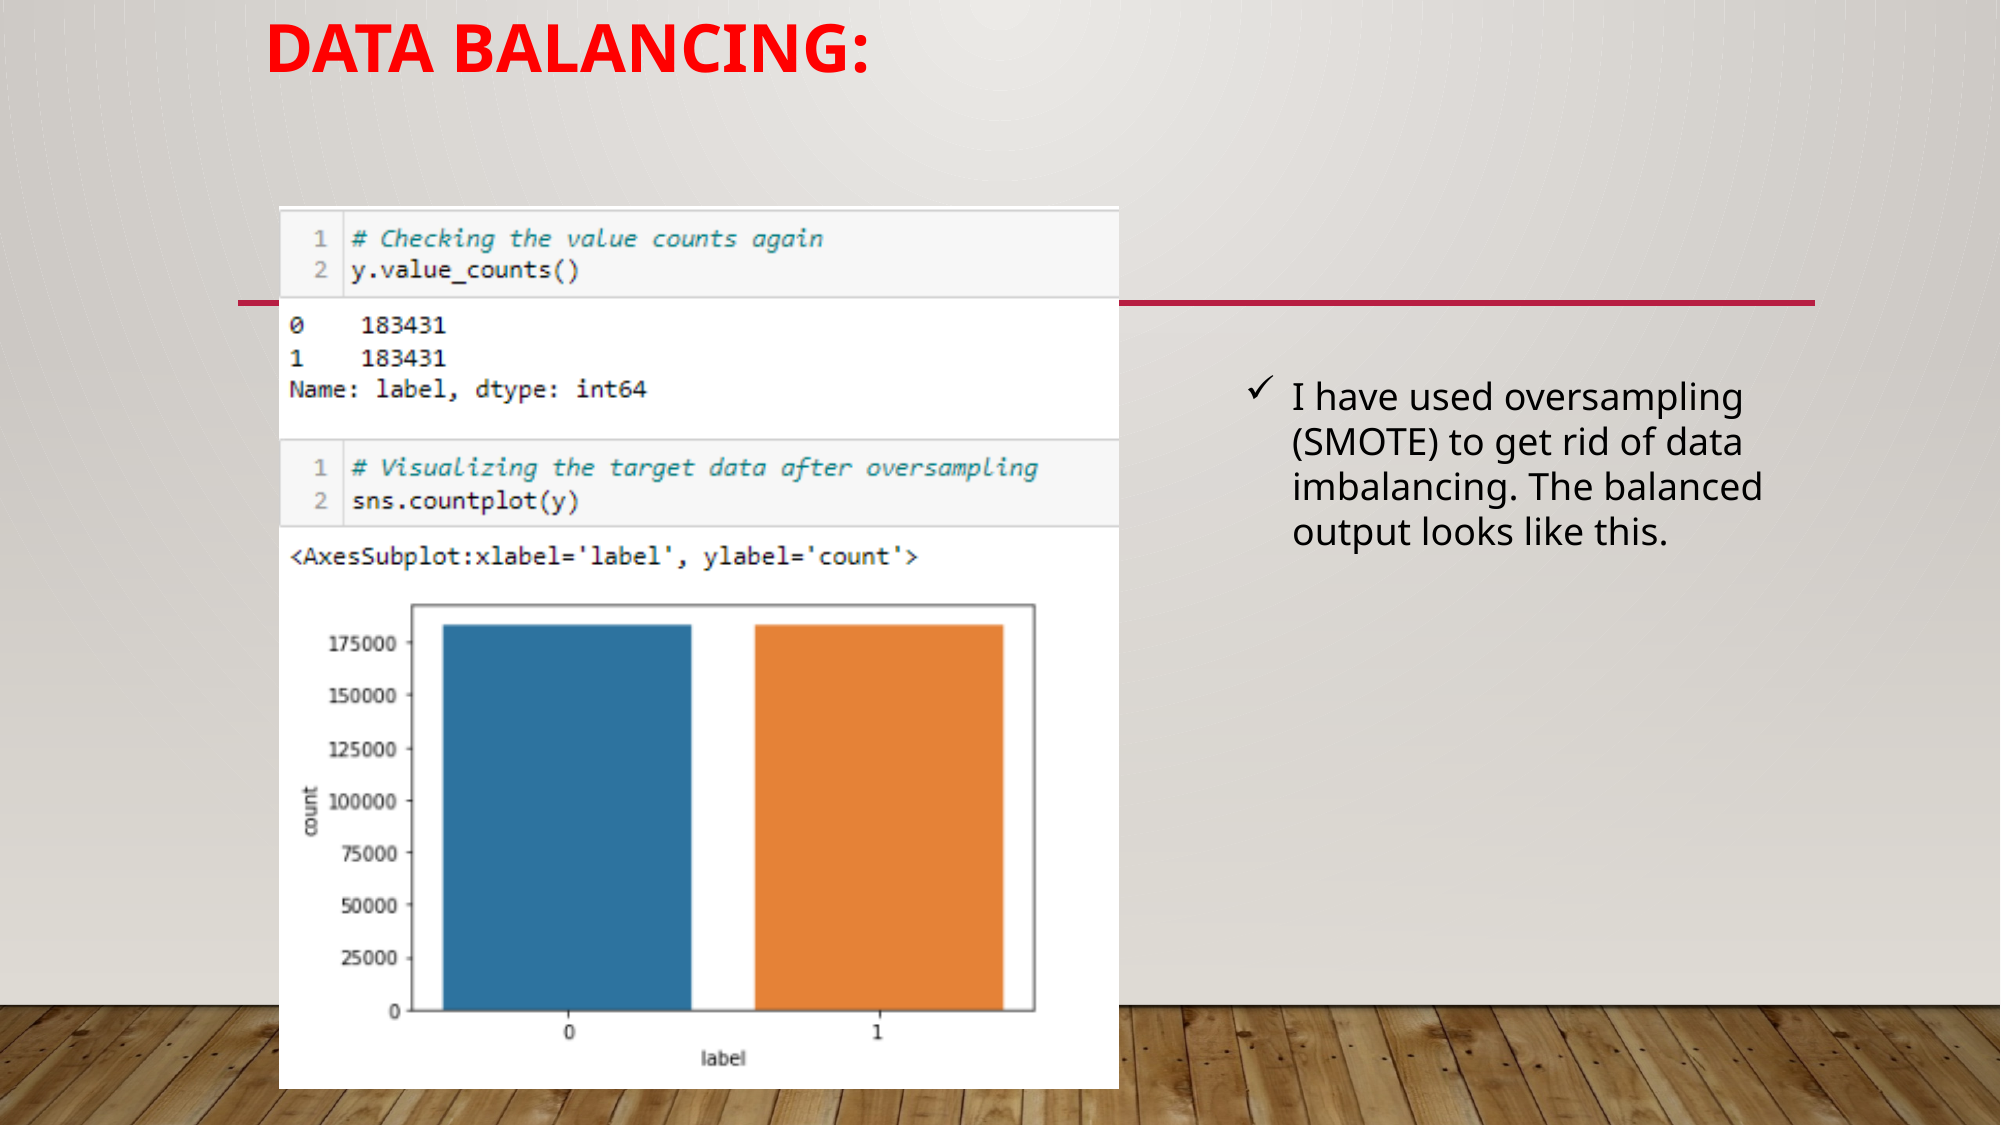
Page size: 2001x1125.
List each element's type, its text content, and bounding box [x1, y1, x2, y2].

text_box I have used oversampling (SMOTE) to get rid of data imbalancing. The balanced output looks like this. [1230, 365, 1801, 561]
picture [0, 205, 2000, 1125]
title Data Balancing: [249, 7, 1863, 279]
